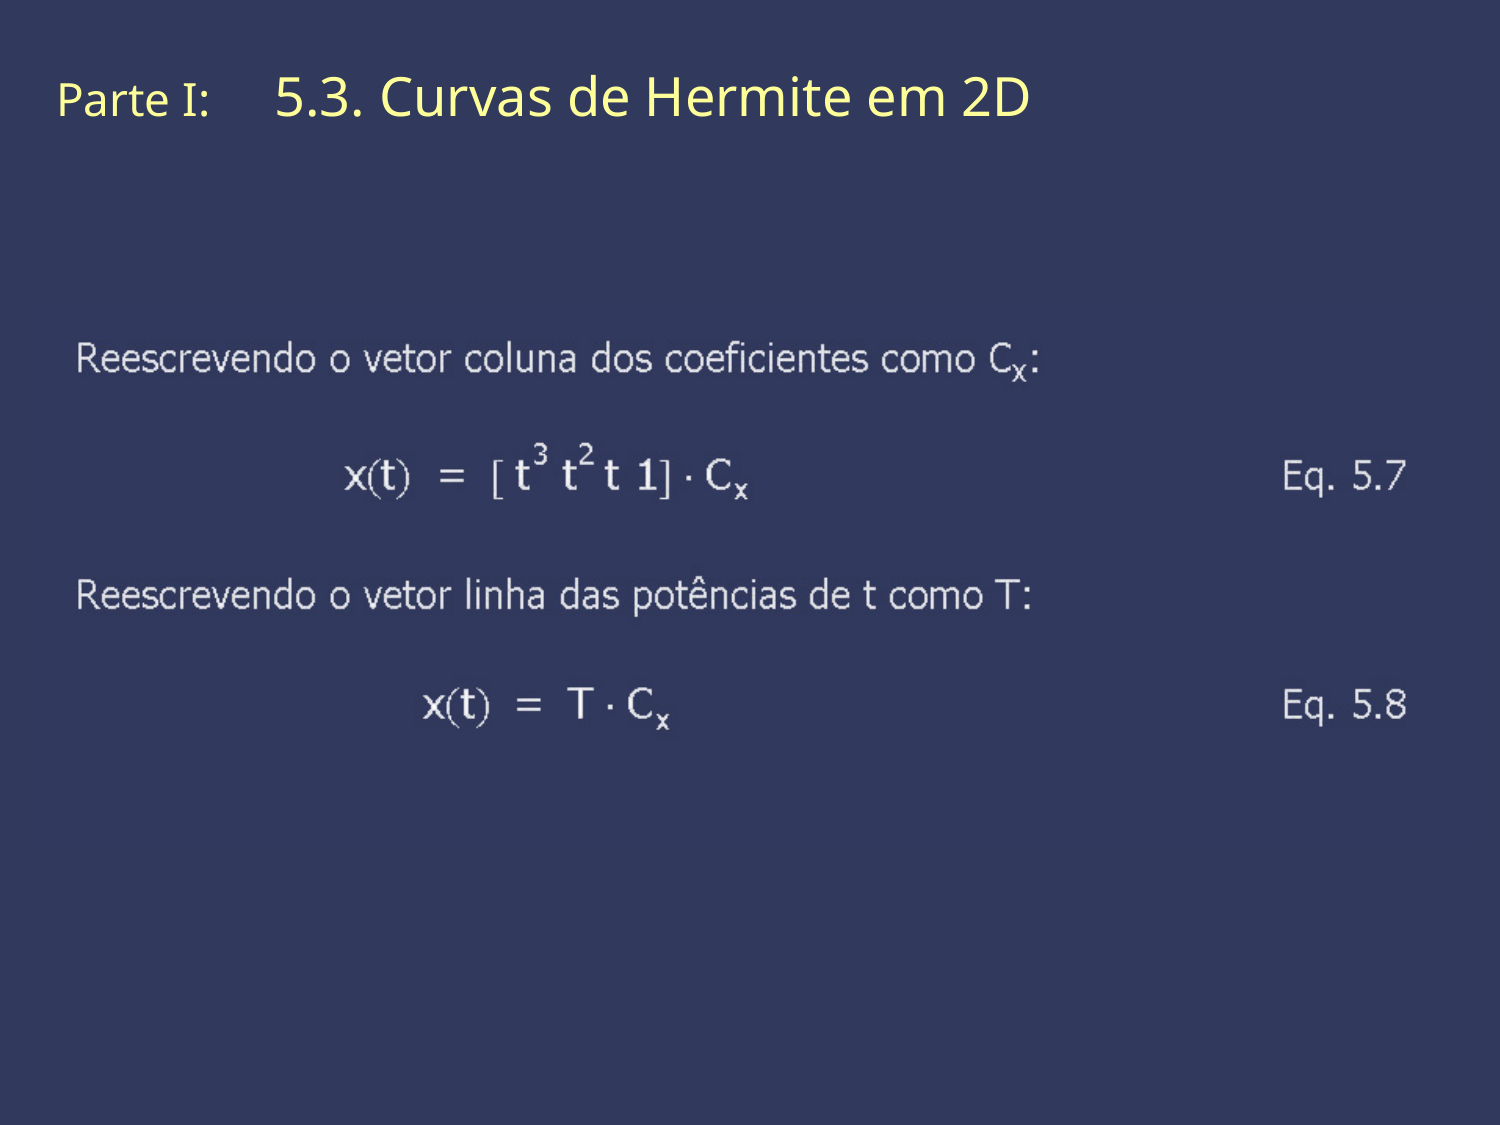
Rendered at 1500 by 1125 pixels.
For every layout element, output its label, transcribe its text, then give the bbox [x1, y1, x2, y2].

picture [27, 302, 1485, 847]
text_box Parte I: 5.3. Curvas de Hermite em 2D [41, 54, 1442, 155]
